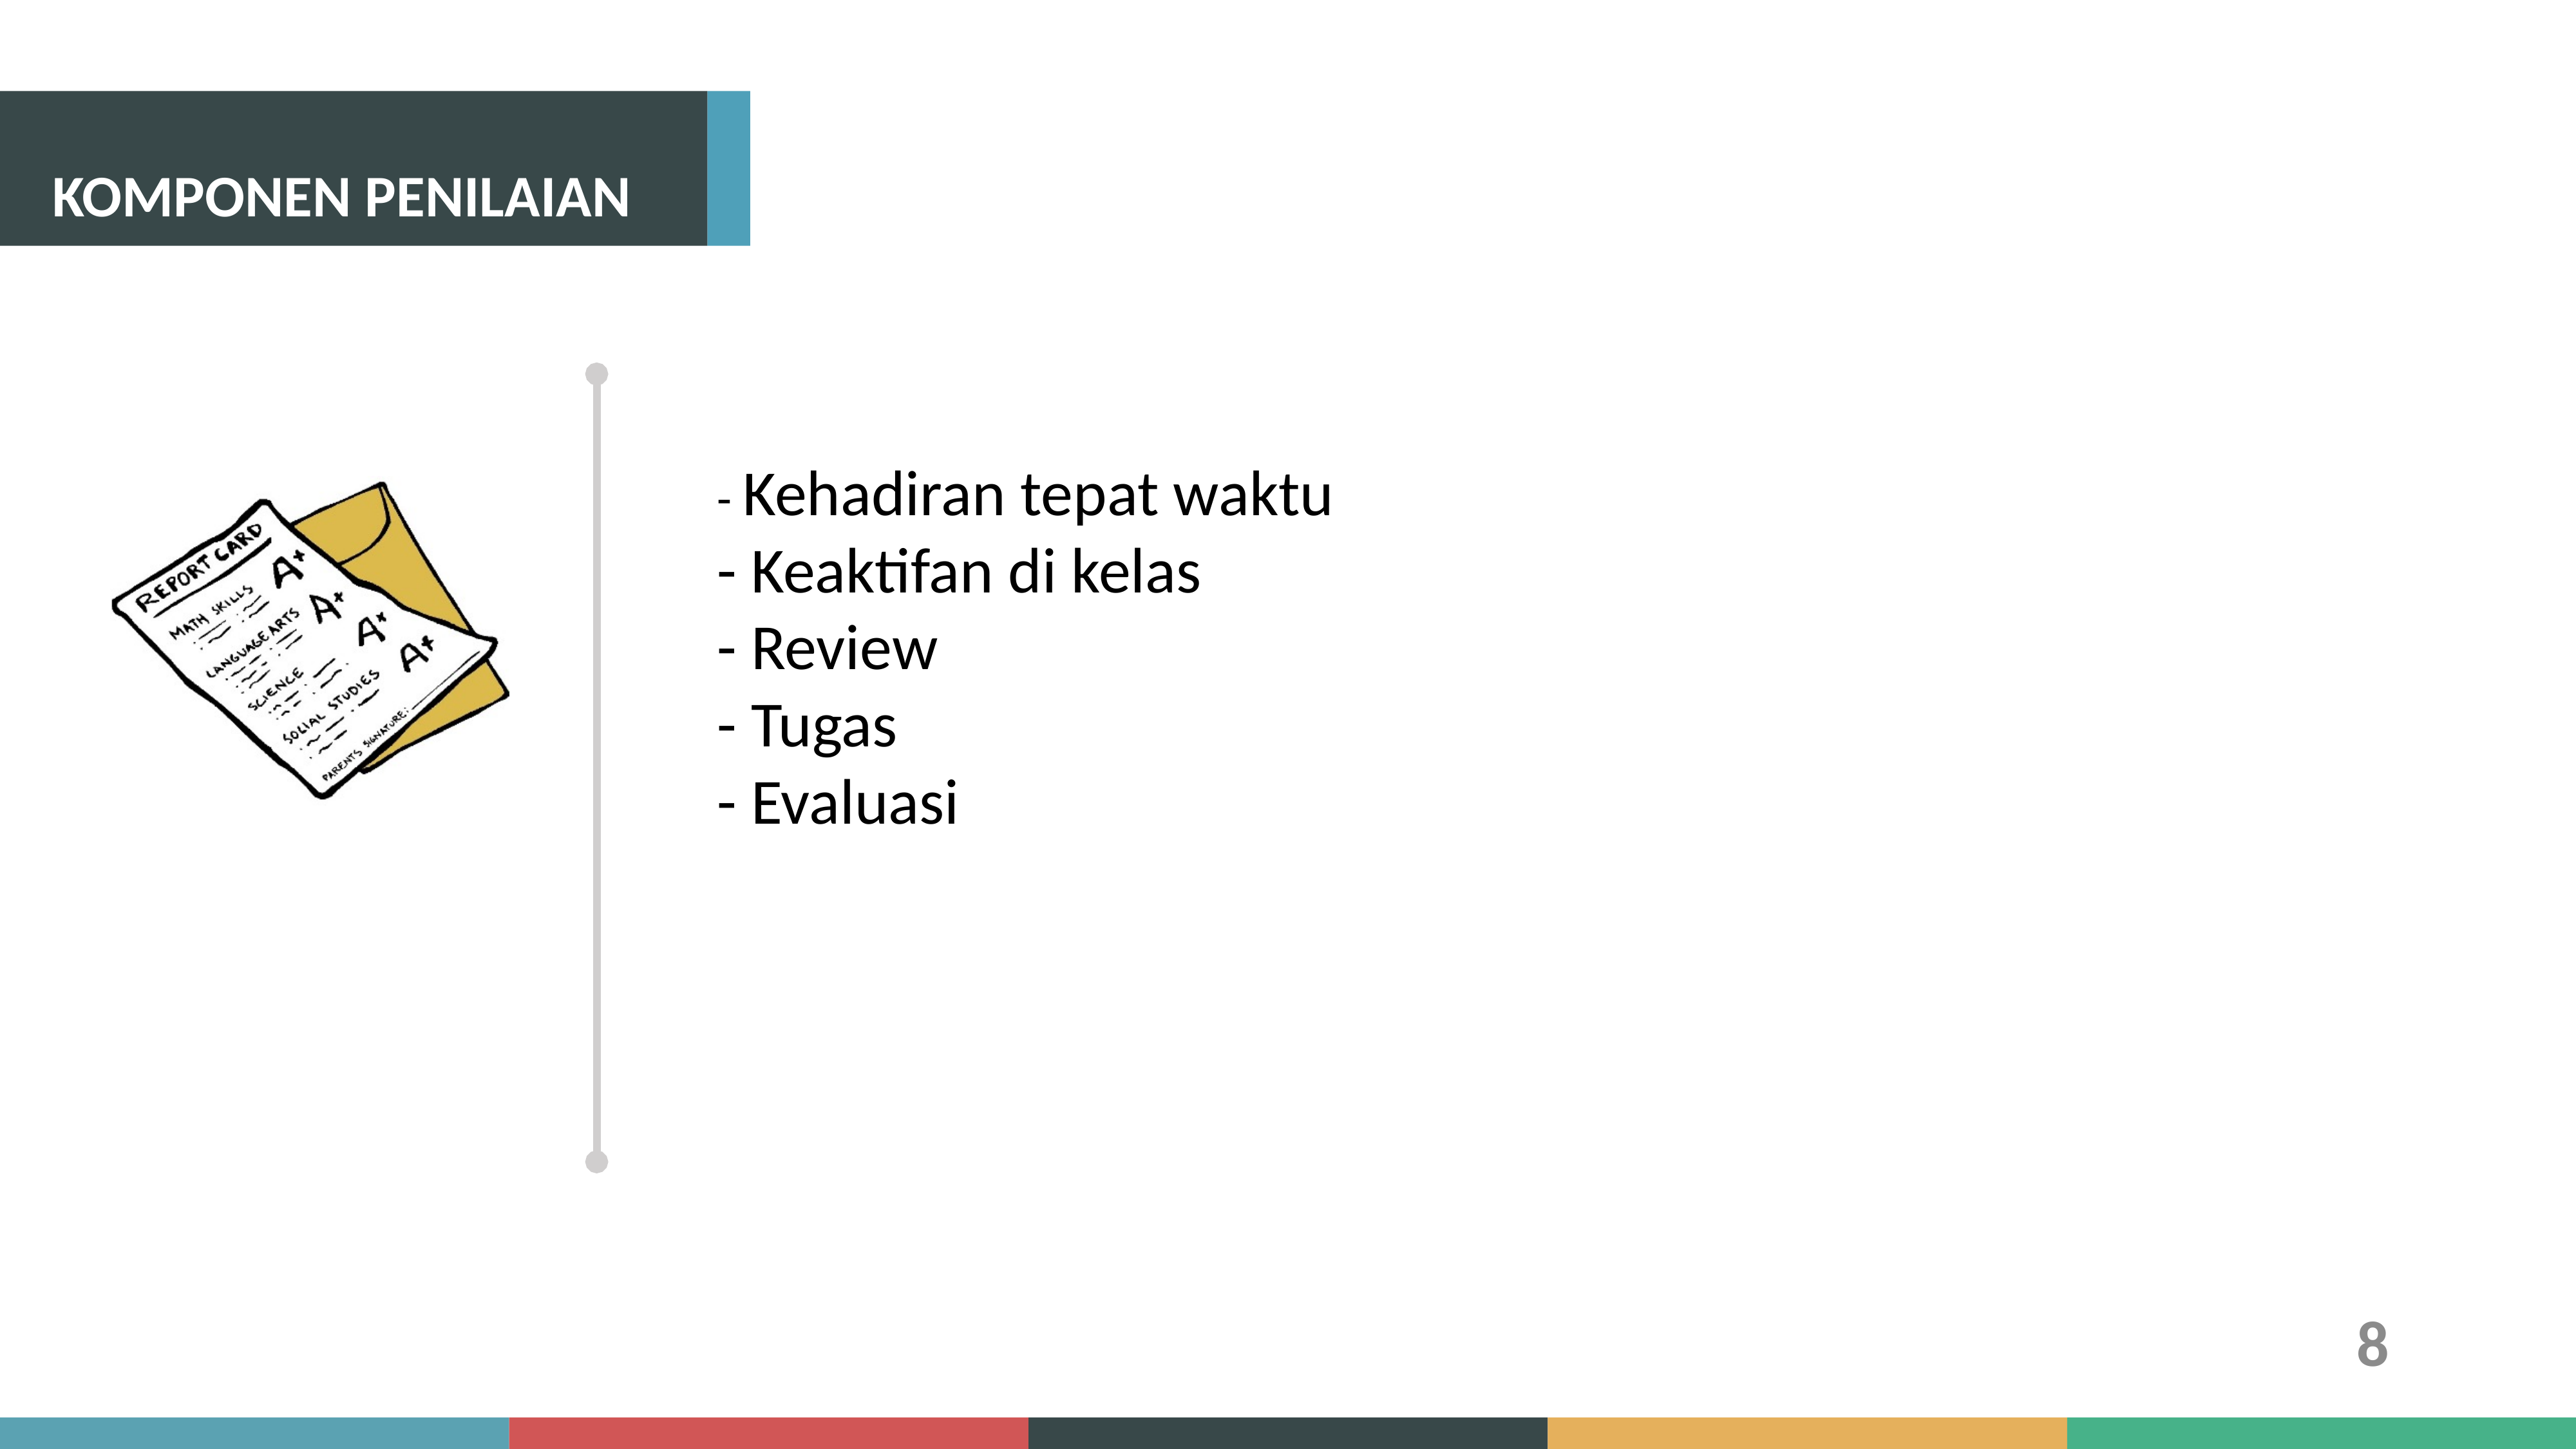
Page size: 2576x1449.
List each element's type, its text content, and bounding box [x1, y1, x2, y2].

text_box [509, 1417, 1028, 1449]
text_box [0, 1417, 509, 1449]
picture [110, 476, 509, 806]
text_box - Kehadiran tepat waktu - Keaktifan di kelas - Review - Tugas - Evaluasi [707, 446, 1996, 842]
slide_number 8 [1819, 1302, 2399, 1379]
text_box KOMPONEN PENILAIAN [43, 153, 708, 233]
text_box [708, 90, 751, 247]
text_box [1547, 1417, 2067, 1449]
text_box [2067, 1417, 2576, 1449]
text_box [0, 90, 708, 247]
text_box [1028, 1417, 1547, 1449]
